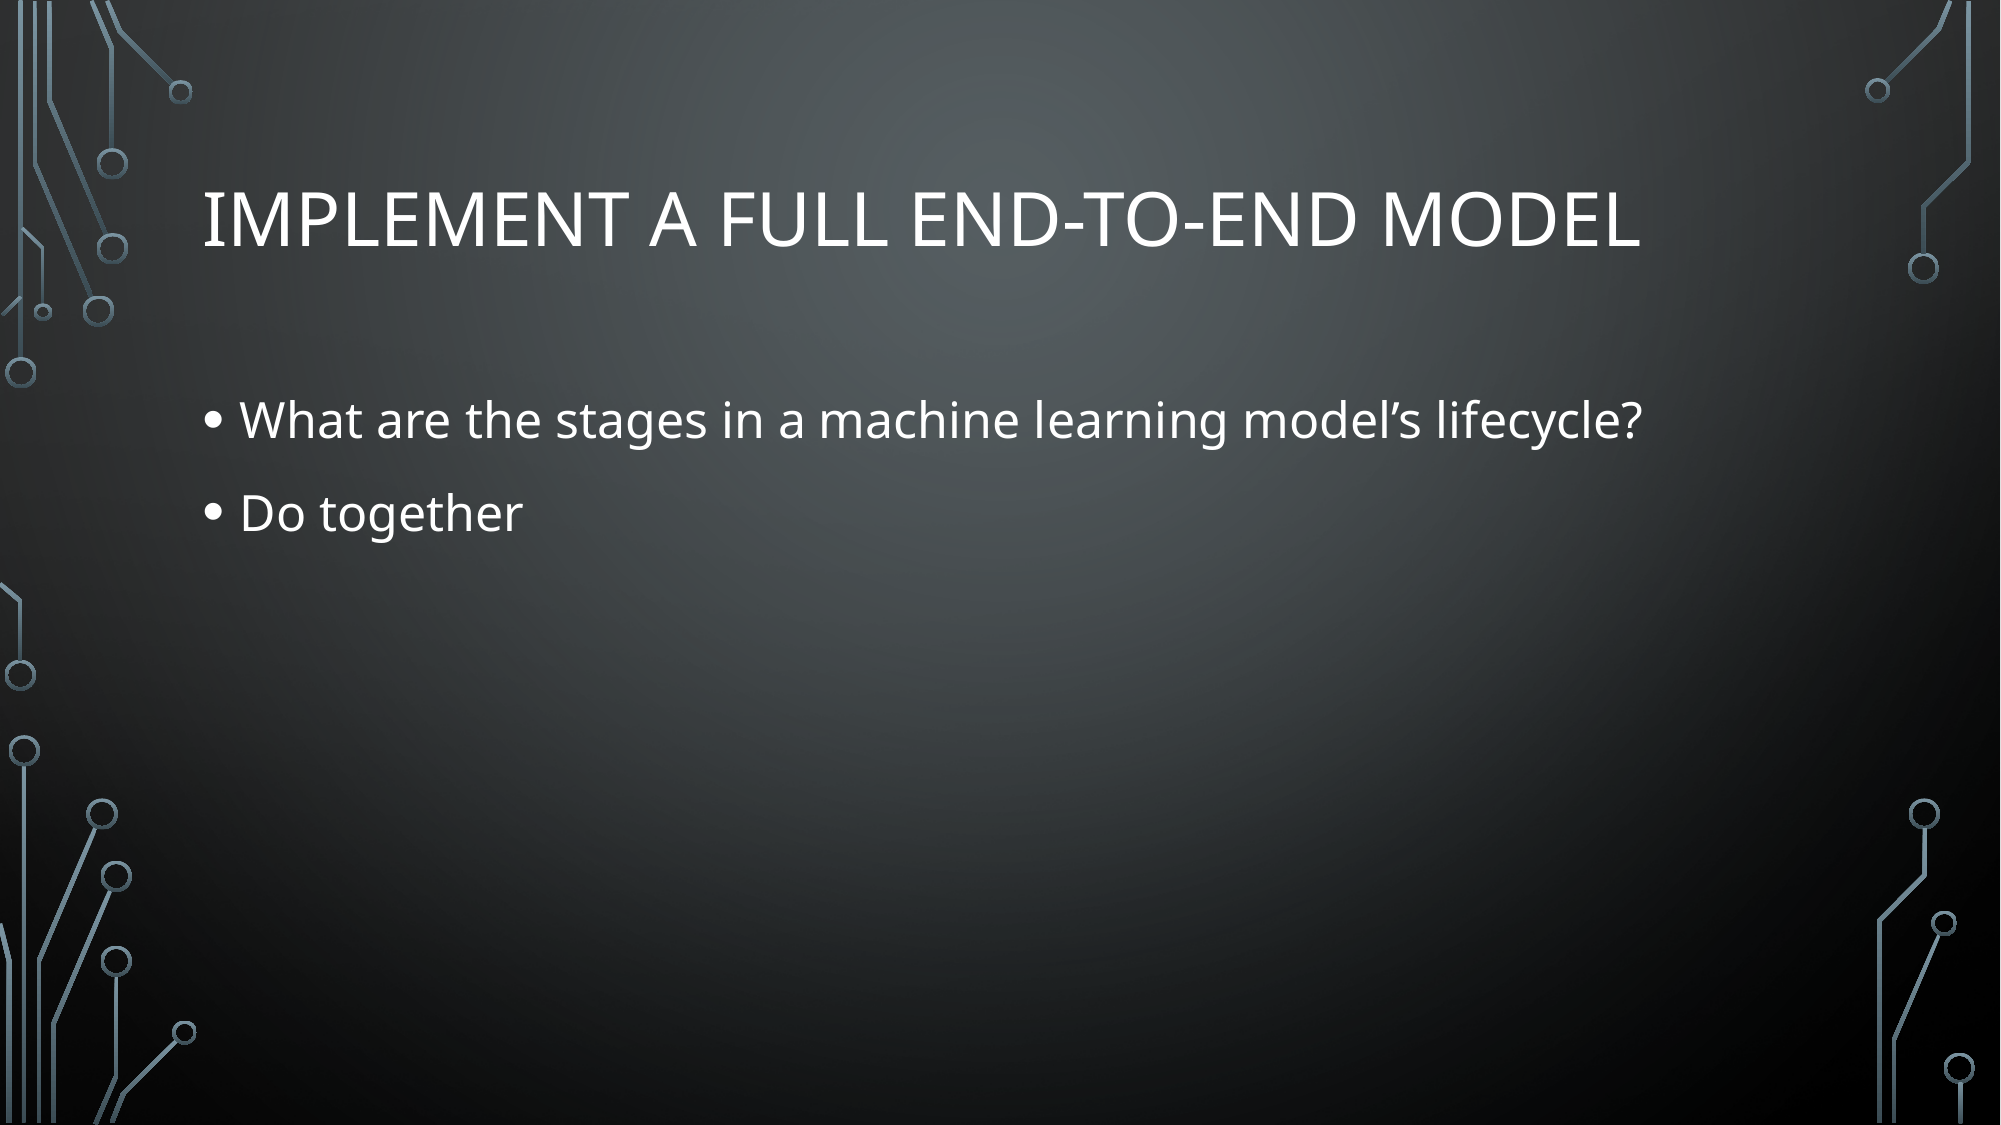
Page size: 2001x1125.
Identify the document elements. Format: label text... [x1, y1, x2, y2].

title Implement a Full end-to-end model [187, 101, 1813, 344]
list What are the stages in a machine learning model’s lifecycle? Do together [187, 369, 1813, 950]
